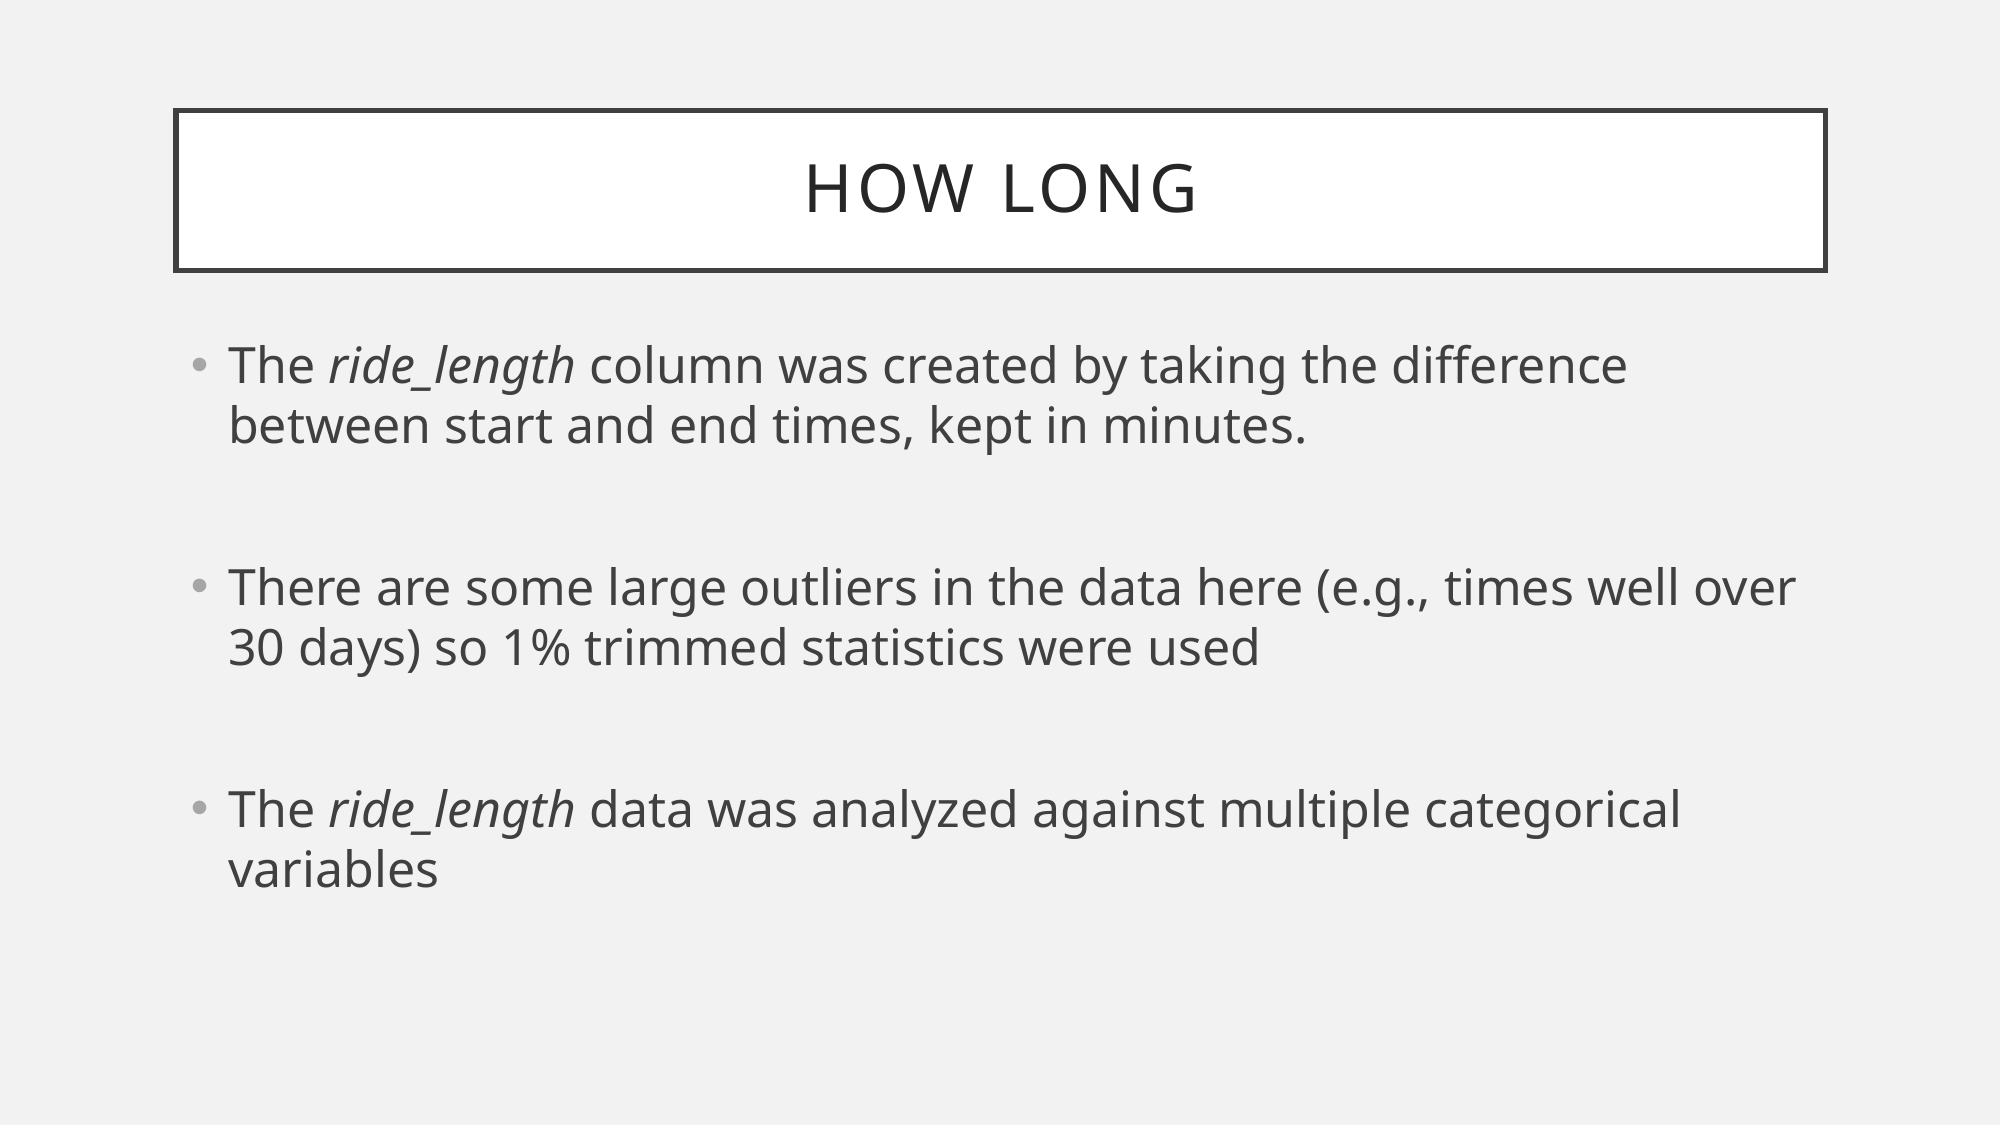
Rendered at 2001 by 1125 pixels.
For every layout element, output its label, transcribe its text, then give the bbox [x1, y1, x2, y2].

title How long [173, 108, 1828, 273]
list The ride_length column was created by taking the difference between start and end times, kept in minutes. There are some large outliers in the data here (e.g., times well over 30 days) so 1% trimmed statistics were used The ride_length data was analyzed against multiple categorical variables [175, 326, 1826, 1015]
